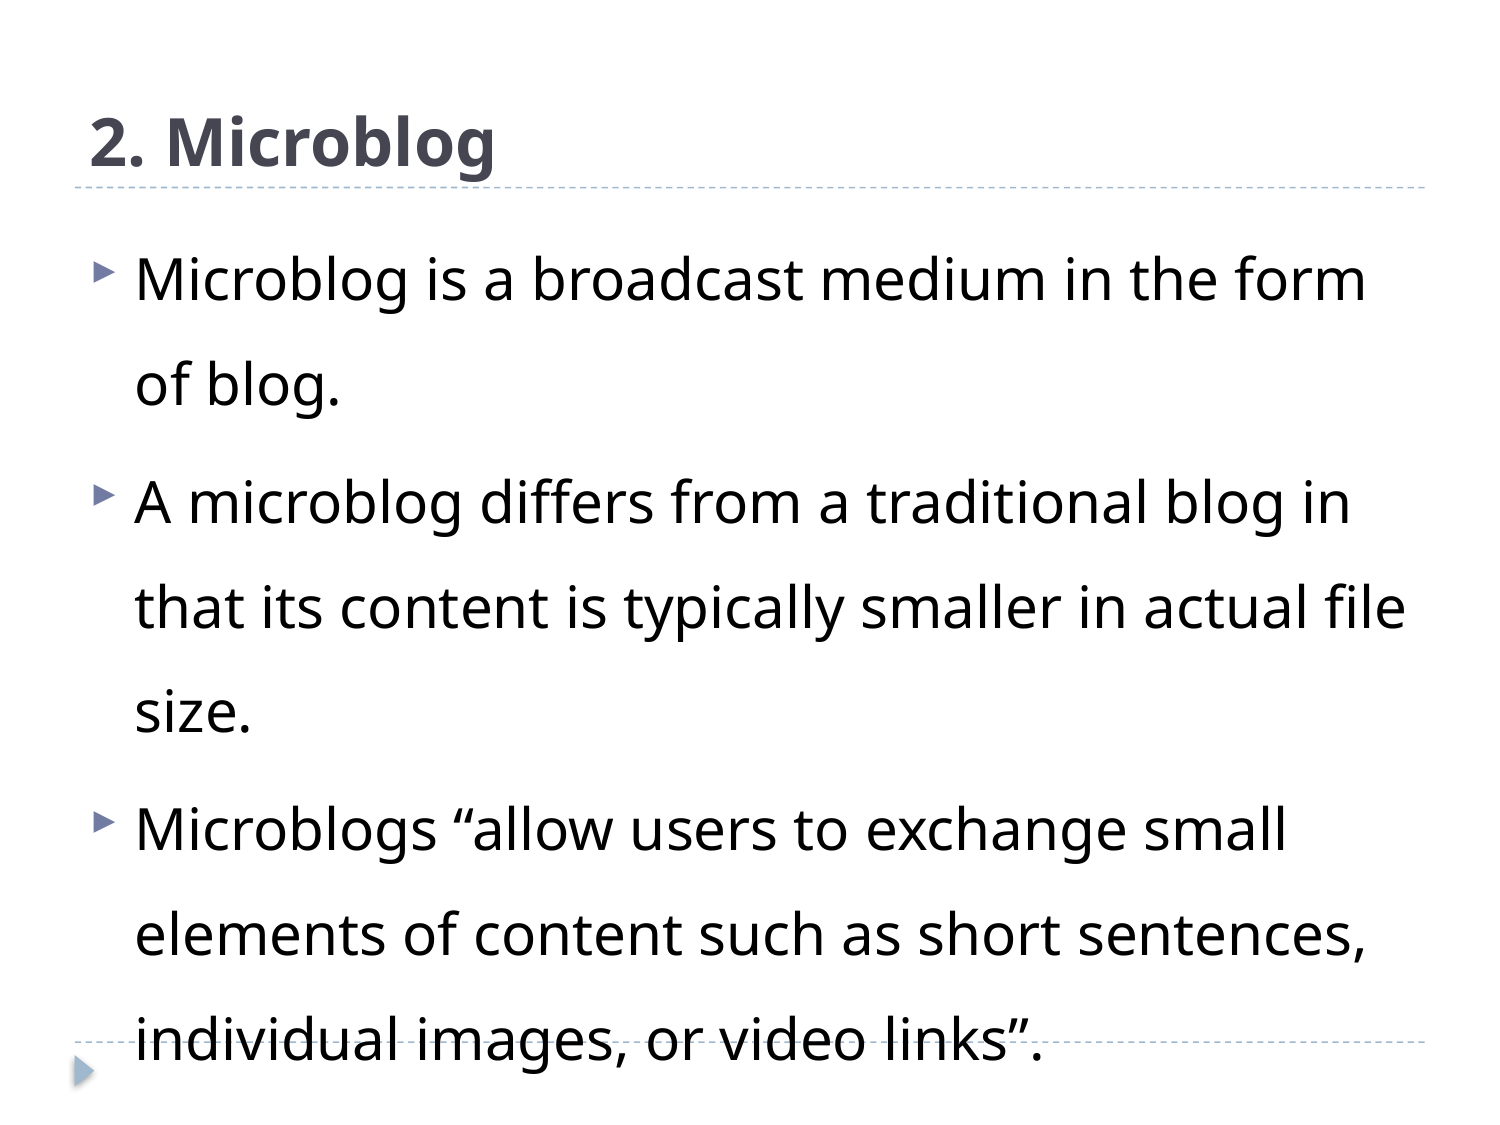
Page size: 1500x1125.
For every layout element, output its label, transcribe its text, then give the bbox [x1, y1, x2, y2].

list Microblog is a broadcast medium in the form of blog. A microblog differs from a traditional blog in that its content is typically smaller in actual file size. Microblogs “allow users to exchange small elements of content such as short sentences, individual images, or video links”. [75, 200, 1425, 1010]
title 2. Microblog [75, 70, 1425, 188]
